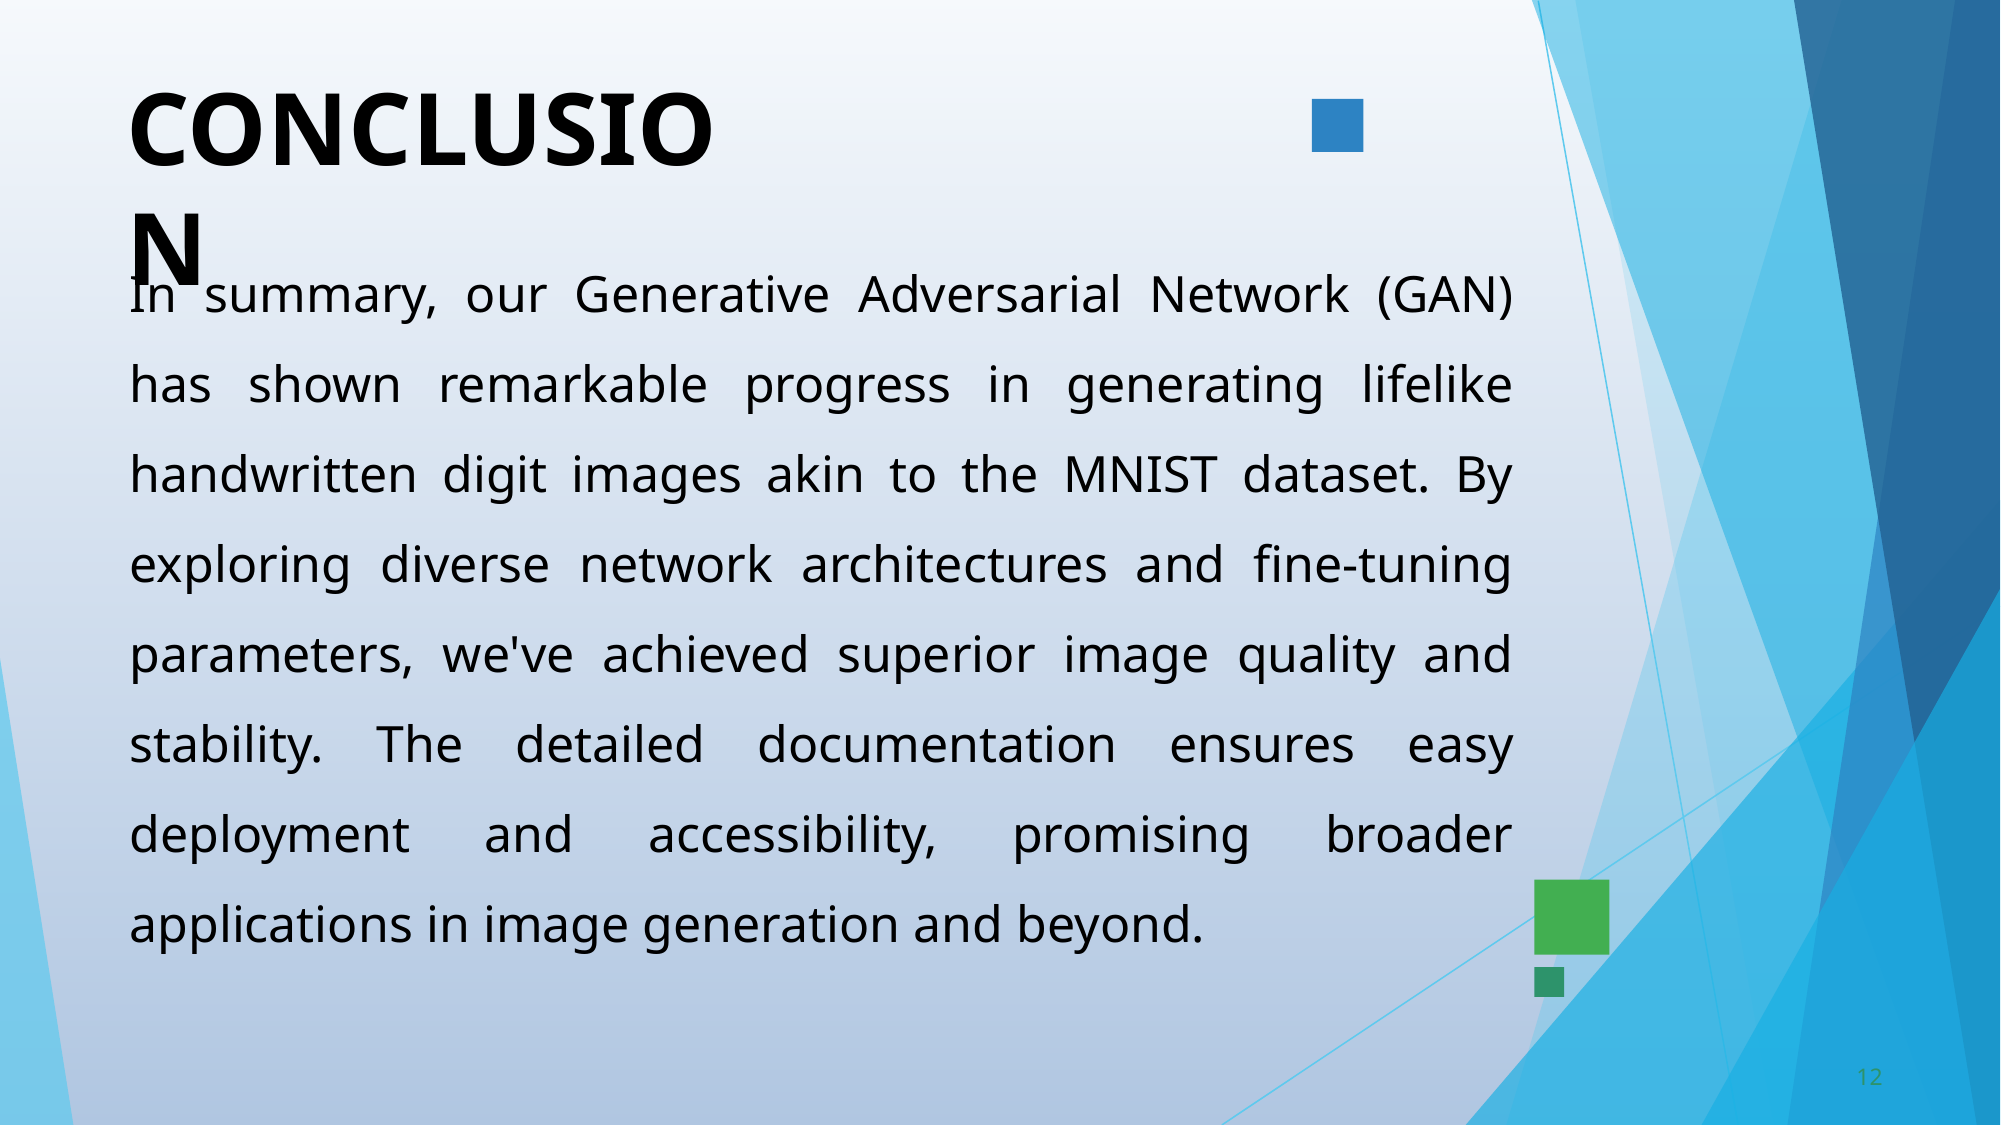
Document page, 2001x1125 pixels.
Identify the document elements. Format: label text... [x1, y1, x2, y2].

text_box [1534, 879, 1610, 955]
text_box [1311, 98, 1364, 152]
text_box [1534, 967, 1565, 997]
title CONCLUSION [123, 63, 725, 224]
text_box 12 [1849, 1061, 1888, 1095]
text_box In summary, our Generative Adversarial Network (GAN) has shown remarkable progress in generating lifelike handwritten digit images akin to the MNIST dataset. By exploring diverse network architectures and fine-tuning parameters, we've achieved superior image quality and stability. The detailed documentation ensures easy deployment and accessibility, promising broader applications in image generation and beyond. [114, 224, 1529, 960]
